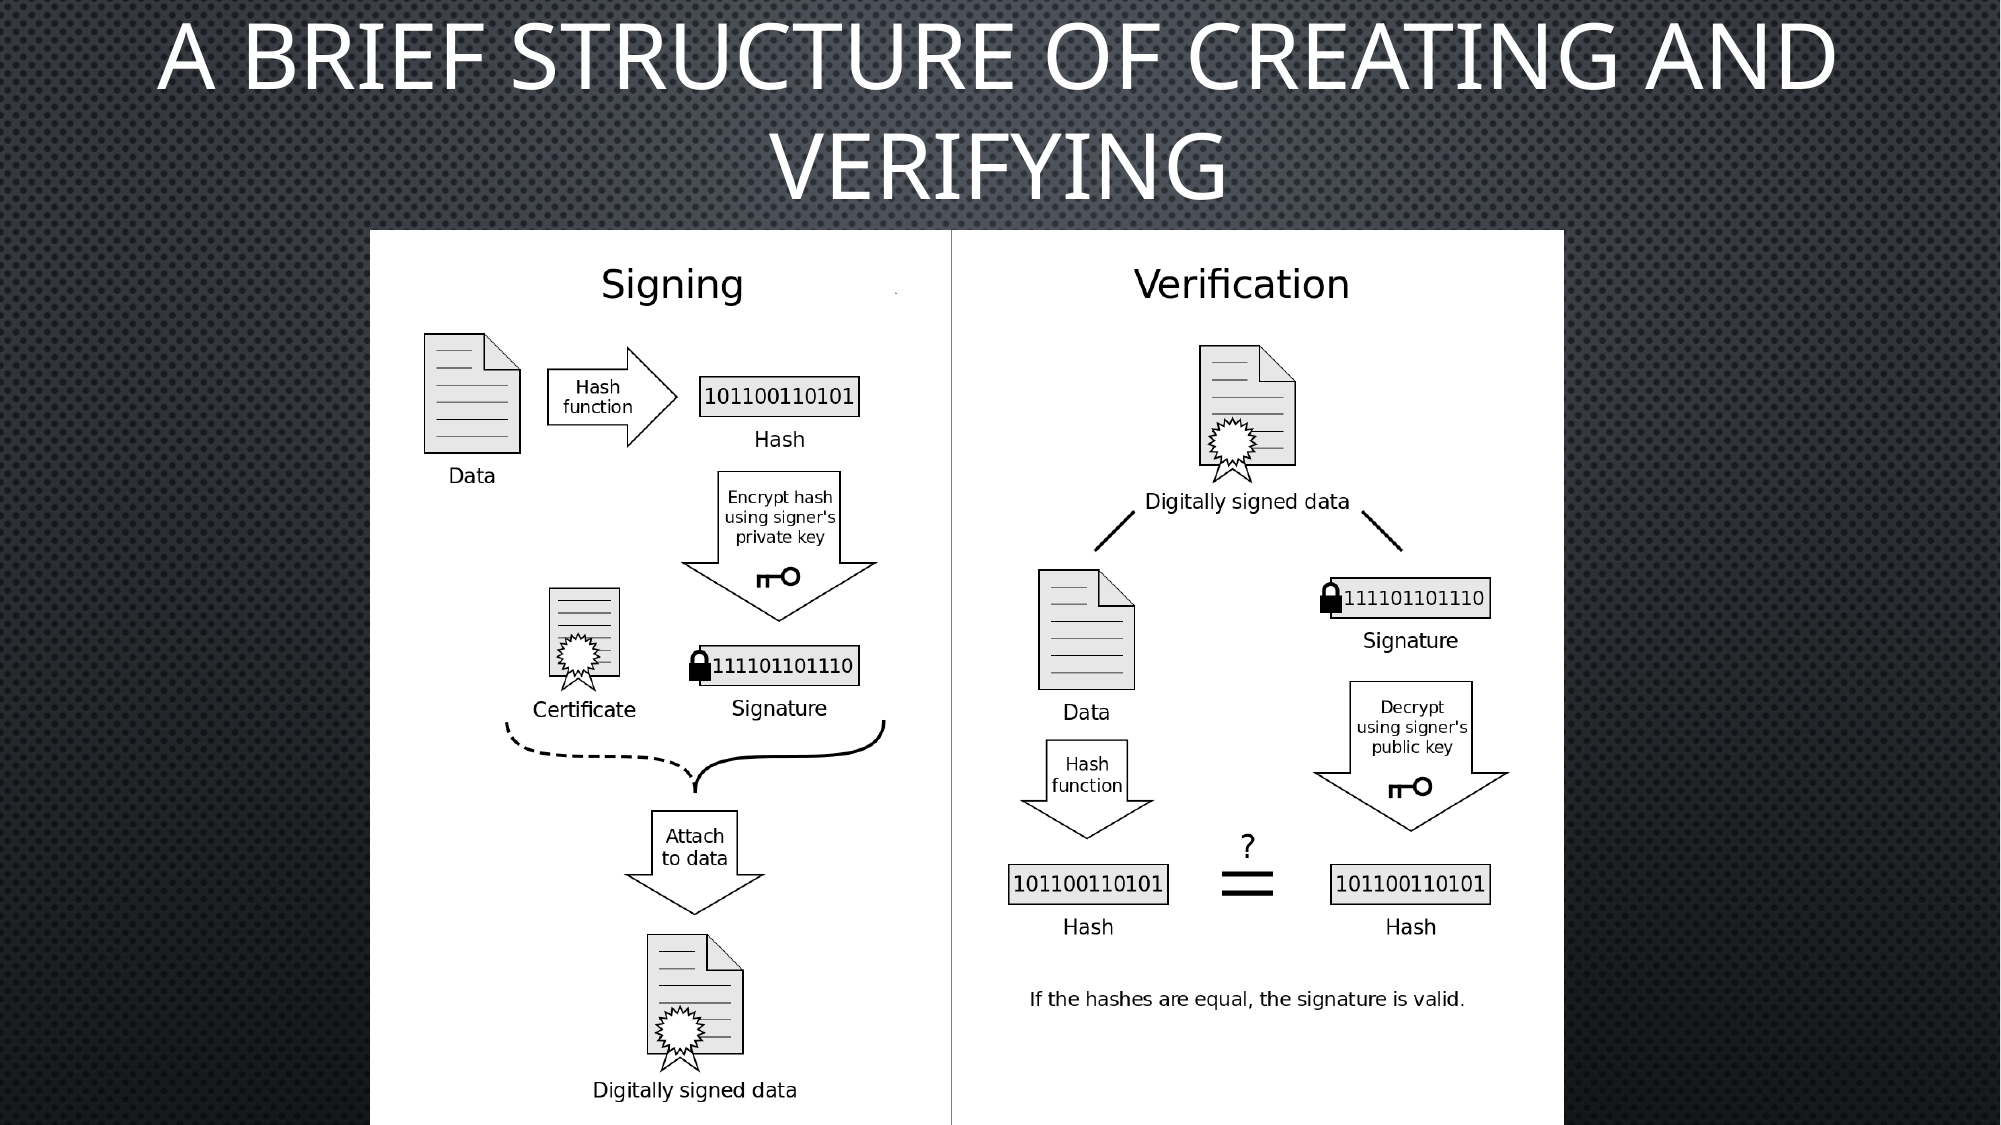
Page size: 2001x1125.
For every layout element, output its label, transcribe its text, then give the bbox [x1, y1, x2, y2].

title A brief structure of creating and verifying [0, 0, 2000, 216]
picture [370, 229, 1564, 1125]
